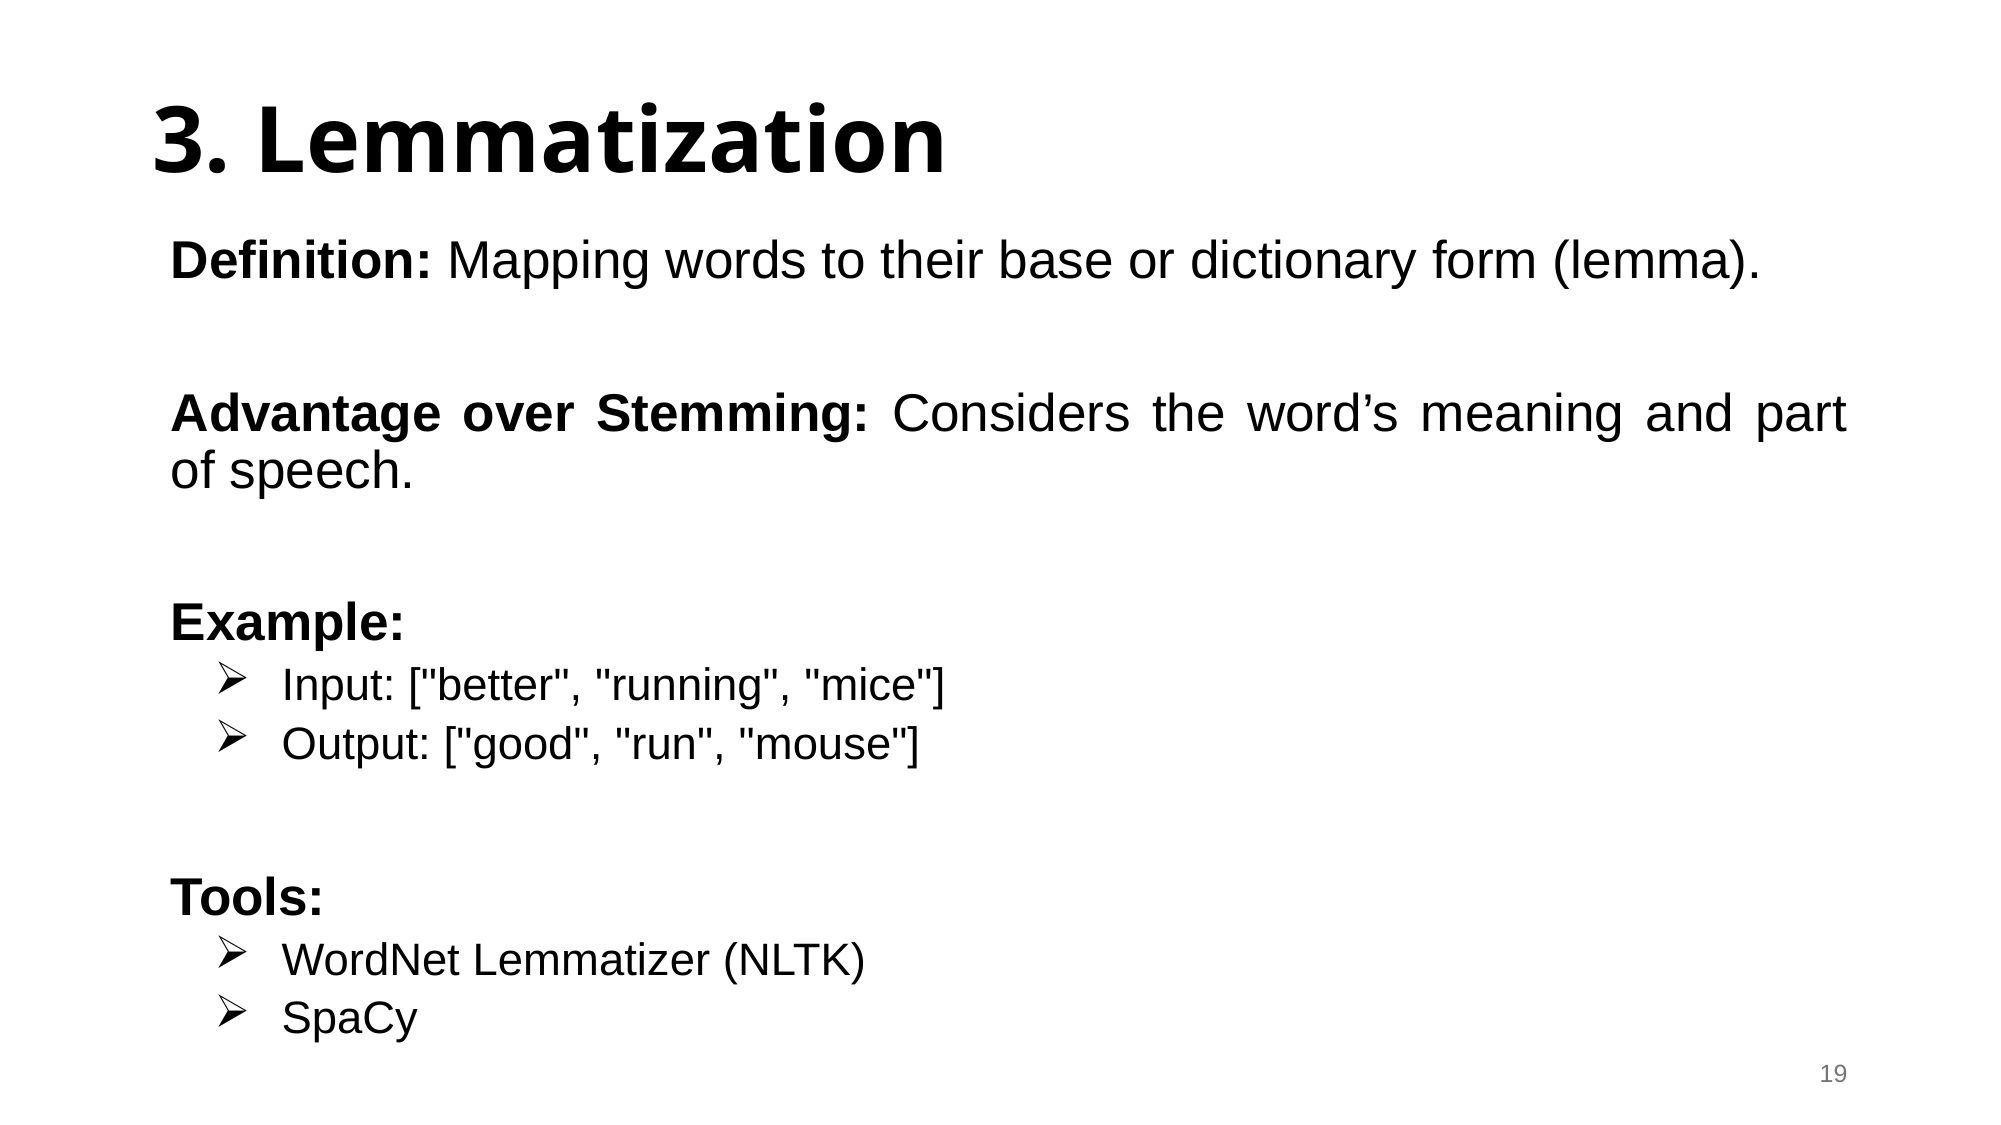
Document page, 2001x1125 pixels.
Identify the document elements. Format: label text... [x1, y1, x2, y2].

title 3. Lemmatization [137, 59, 1863, 225]
list Definition: Mapping words to their base or dictionary form (lemma). Advantage over Stemming: Considers the word’s meaning and part of speech. Example: Input: ["better", "running", "mice"] Output: ["good", "run", "mouse"] Tools: WordNet Lemmatizer (NLTK) SpaCy [137, 225, 1863, 1052]
slide_number 19 [1412, 1042, 1863, 1103]
